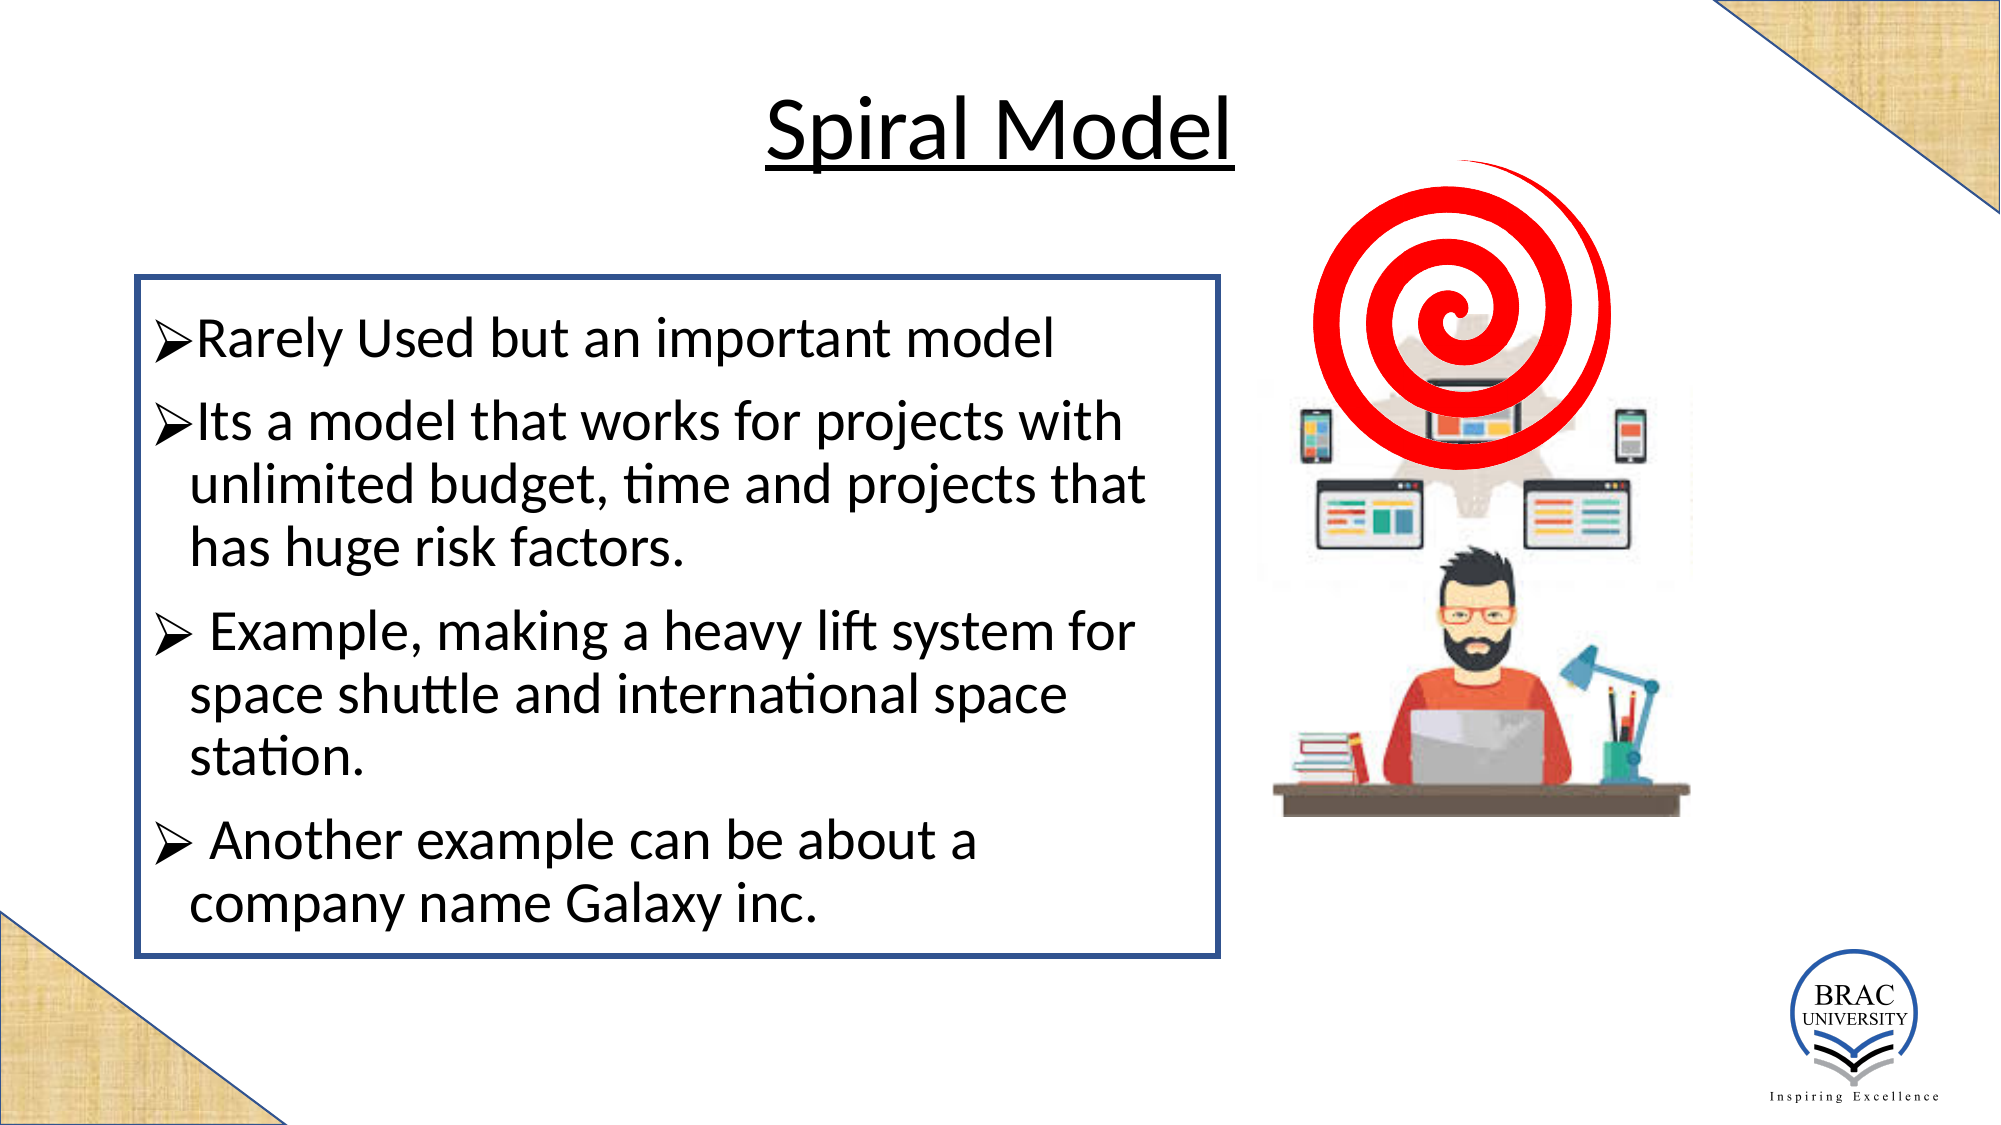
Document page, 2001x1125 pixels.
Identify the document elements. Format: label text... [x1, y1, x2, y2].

text_box [1714, 0, 2000, 214]
text_box [137, 277, 1218, 957]
picture [1257, 159, 1694, 818]
picture [1770, 949, 1938, 1103]
text_box [0, 911, 286, 1125]
title Spiral Model [137, 23, 1863, 236]
